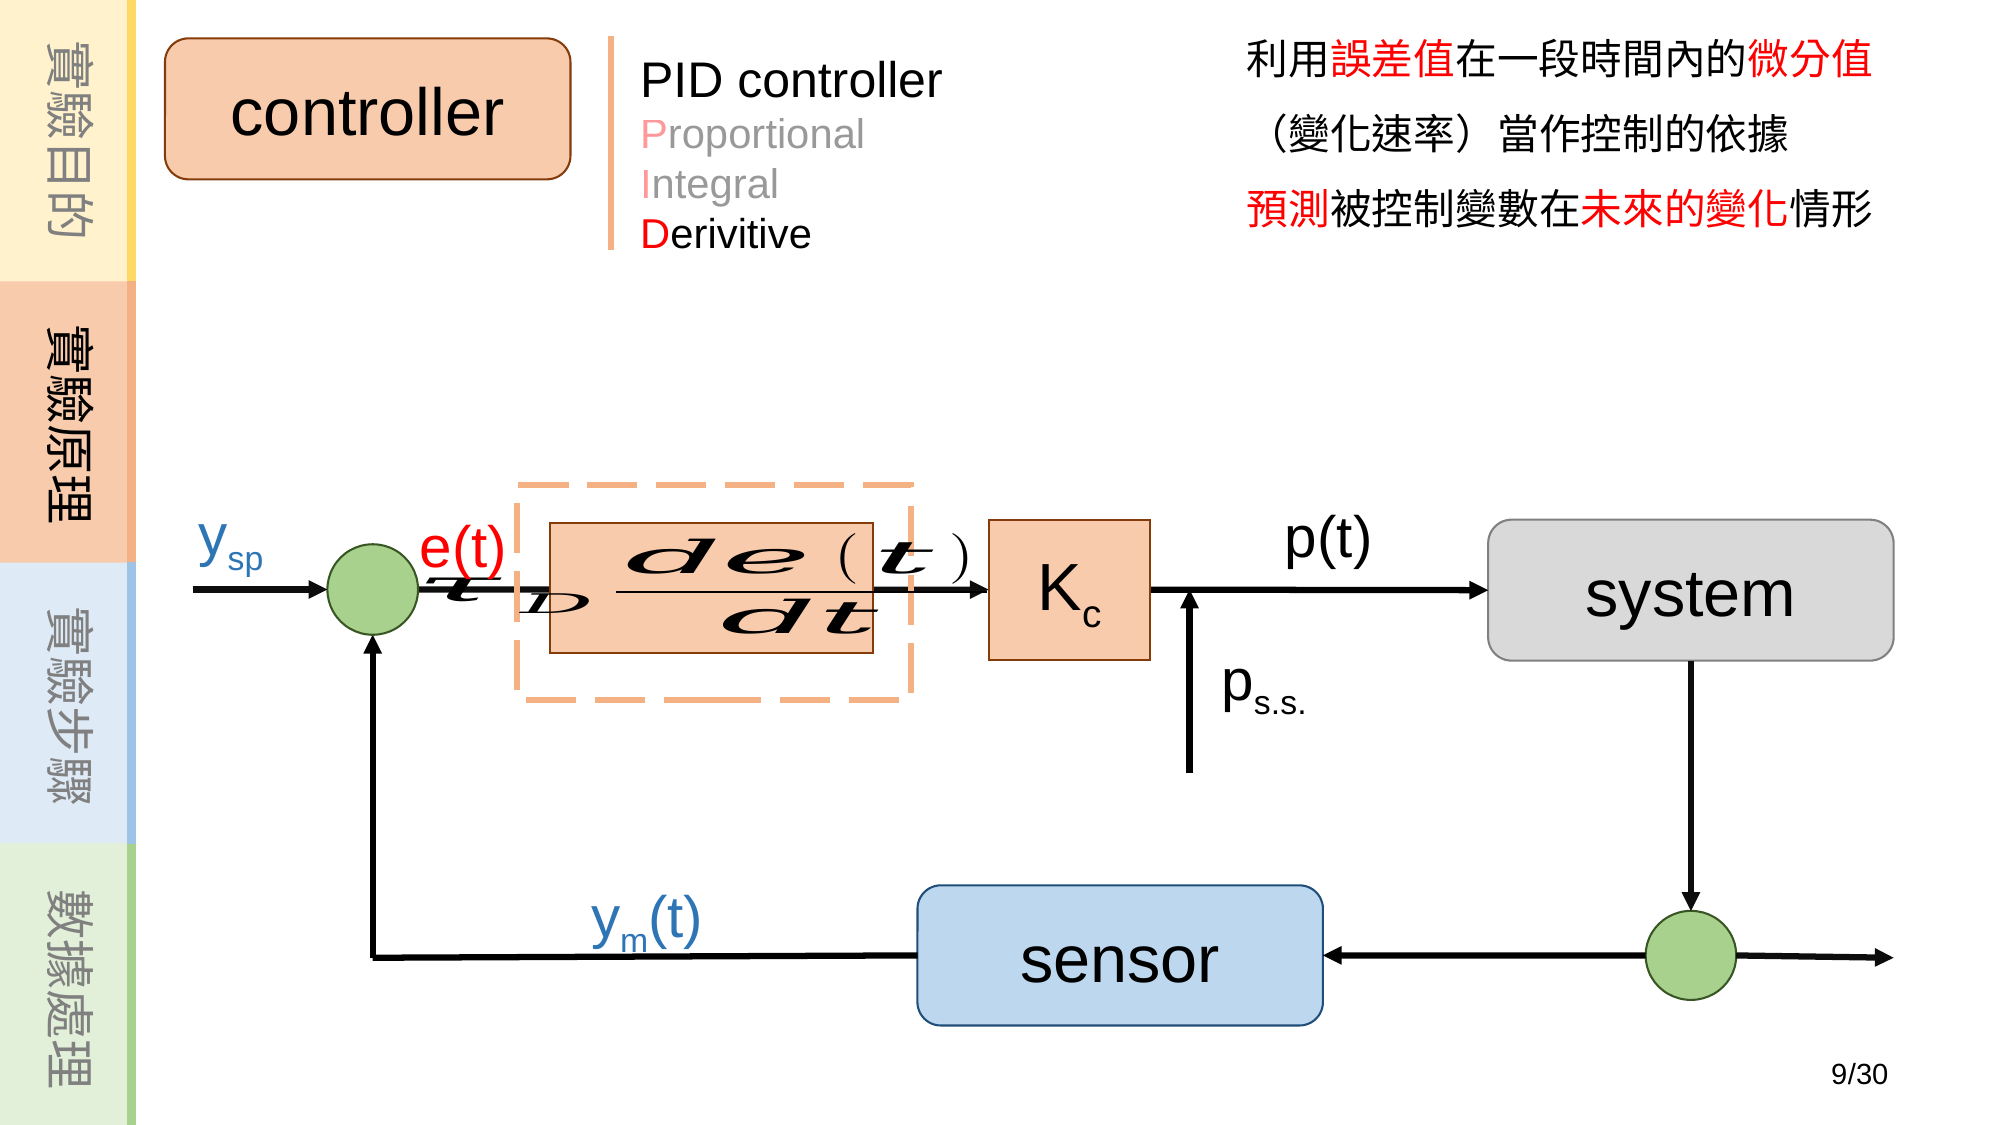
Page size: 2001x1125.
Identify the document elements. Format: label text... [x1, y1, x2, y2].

text_box ym(t) [576, 958, 821, 967]
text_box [0, 0, 132, 1125]
text_box sensor [916, 884, 1324, 1027]
text_box e(t) [404, 501, 532, 587]
text_box system [1487, 518, 1895, 662]
text_box [549, 590, 874, 654]
text_box [1644, 909, 1738, 1001]
text_box p(t) [1270, 491, 1482, 577]
footer /30 [1863, 1042, 2000, 1103]
text_box [516, 590, 912, 701]
text_box ps.s. [1206, 634, 1439, 729]
text_box [326, 543, 420, 636]
slide_number 9 [1412, 1042, 1863, 1103]
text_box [611, 35, 1031, 267]
text_box Kc [988, 519, 1151, 661]
text_box ysp [183, 490, 311, 585]
text_box ym(t) [576, 871, 821, 955]
text_box [549, 522, 874, 589]
text_box controller [163, 37, 572, 181]
text_box [516, 484, 912, 589]
